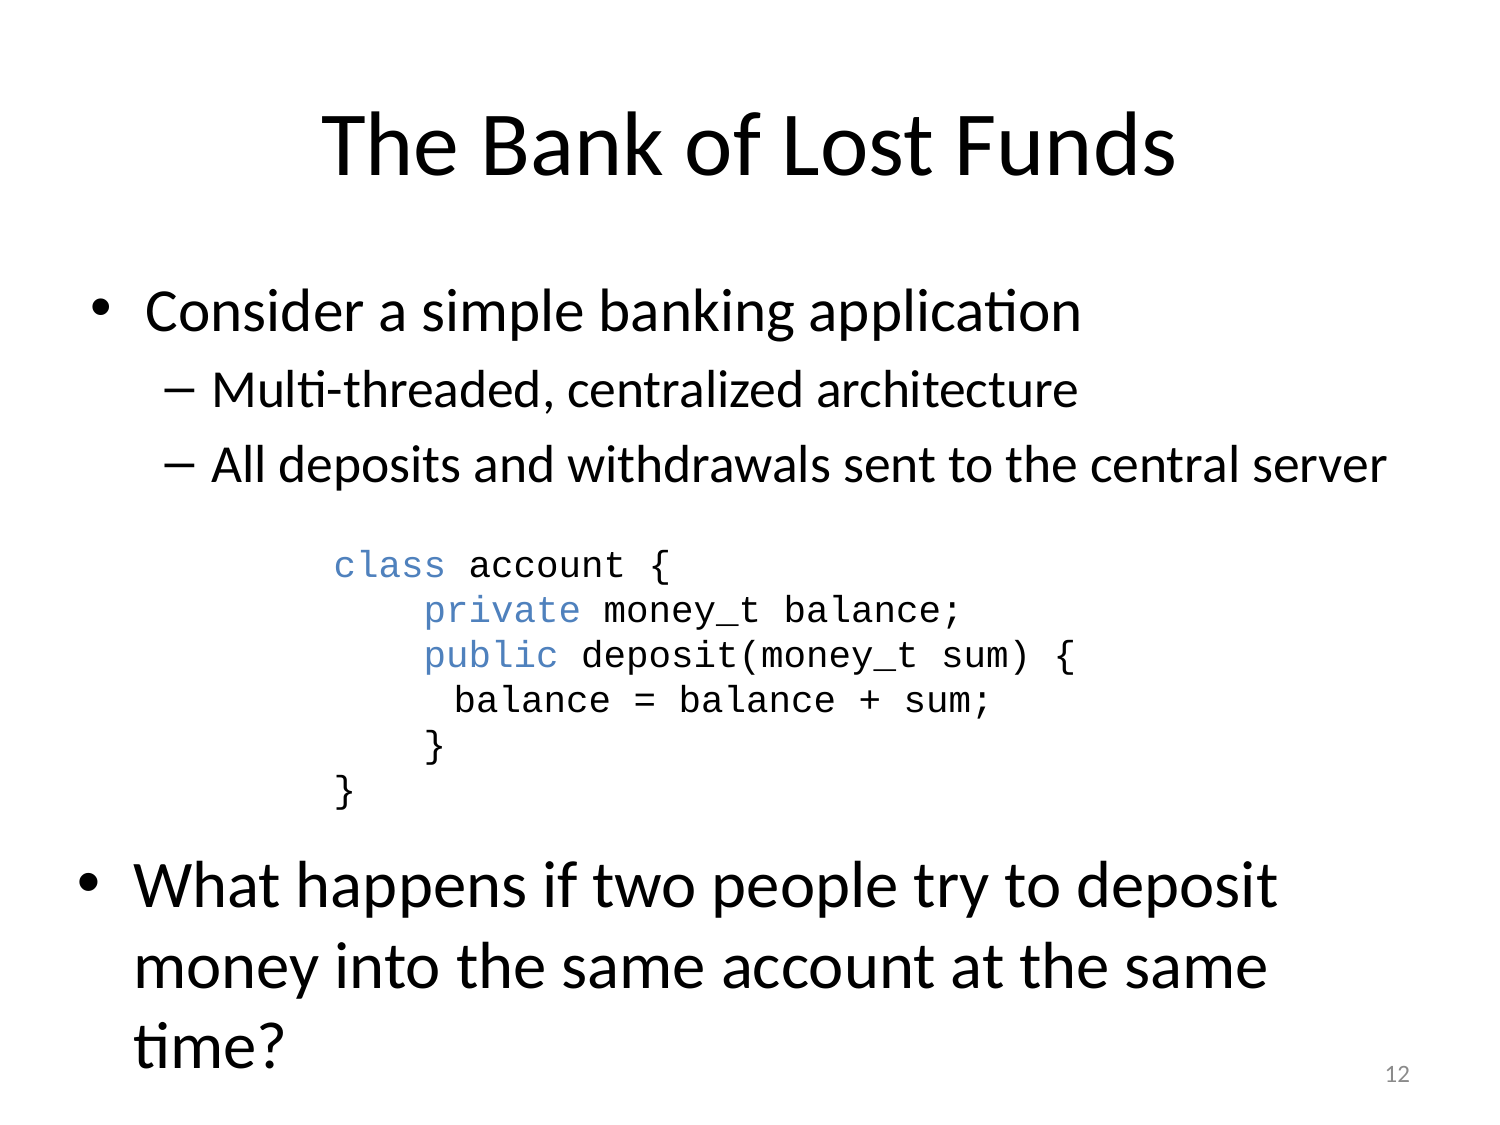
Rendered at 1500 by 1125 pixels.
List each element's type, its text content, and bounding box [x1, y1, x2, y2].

text_box class account { private money_t balance; public deposit(money_t sum) { balance = balance + sum; } } [318, 532, 1171, 818]
list Consider a simple banking application Multi-threaded, centralized architecture All deposits and withdrawals sent to the central server [75, 262, 1425, 519]
slide_number 12 [1074, 1042, 1425, 1103]
text_box What happens if two people try to deposit money into the same account at the same time? [61, 833, 1412, 1090]
title The Bank of Lost Funds [75, 45, 1425, 233]
